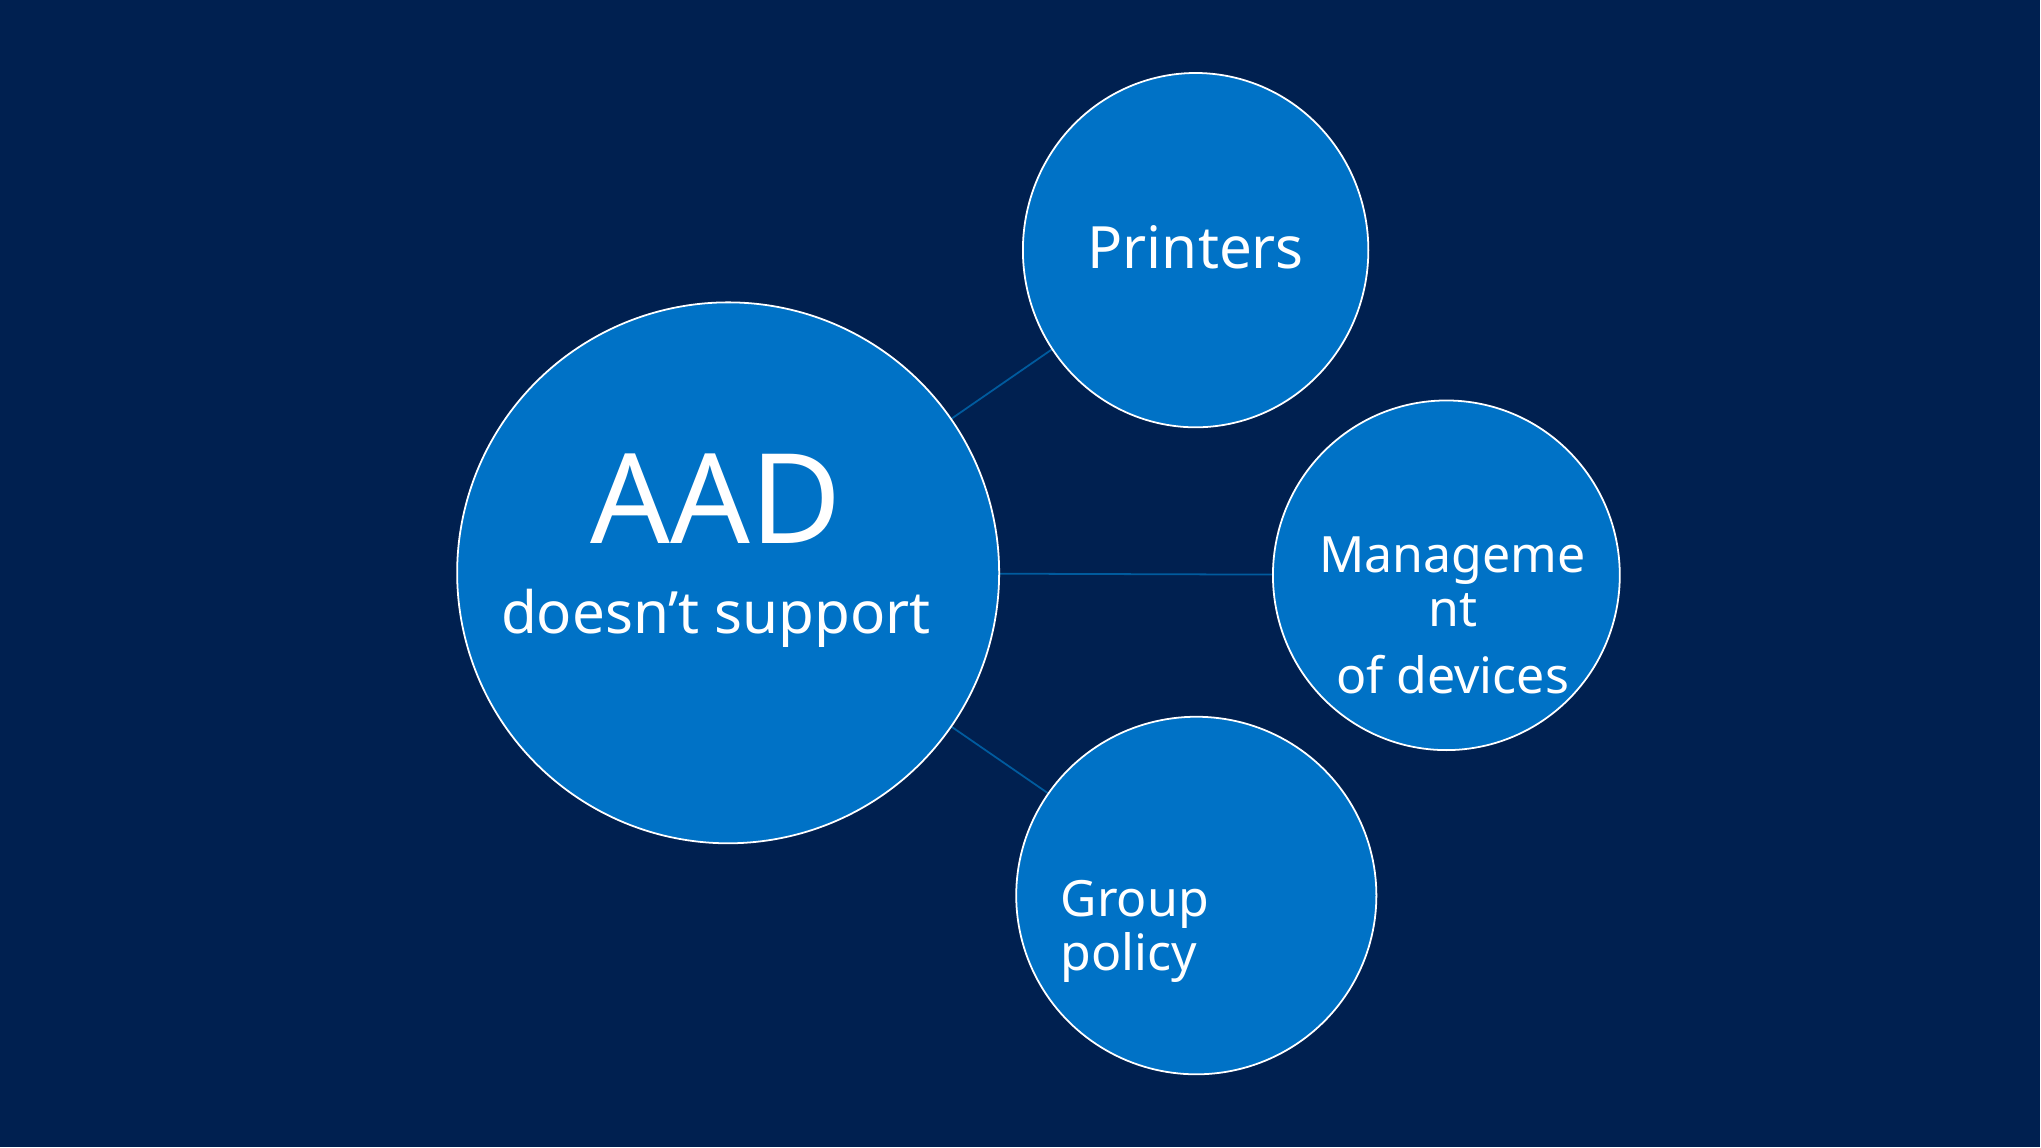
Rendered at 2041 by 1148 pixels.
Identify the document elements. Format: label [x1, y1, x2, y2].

text_box [431, 120, 1793, 1028]
